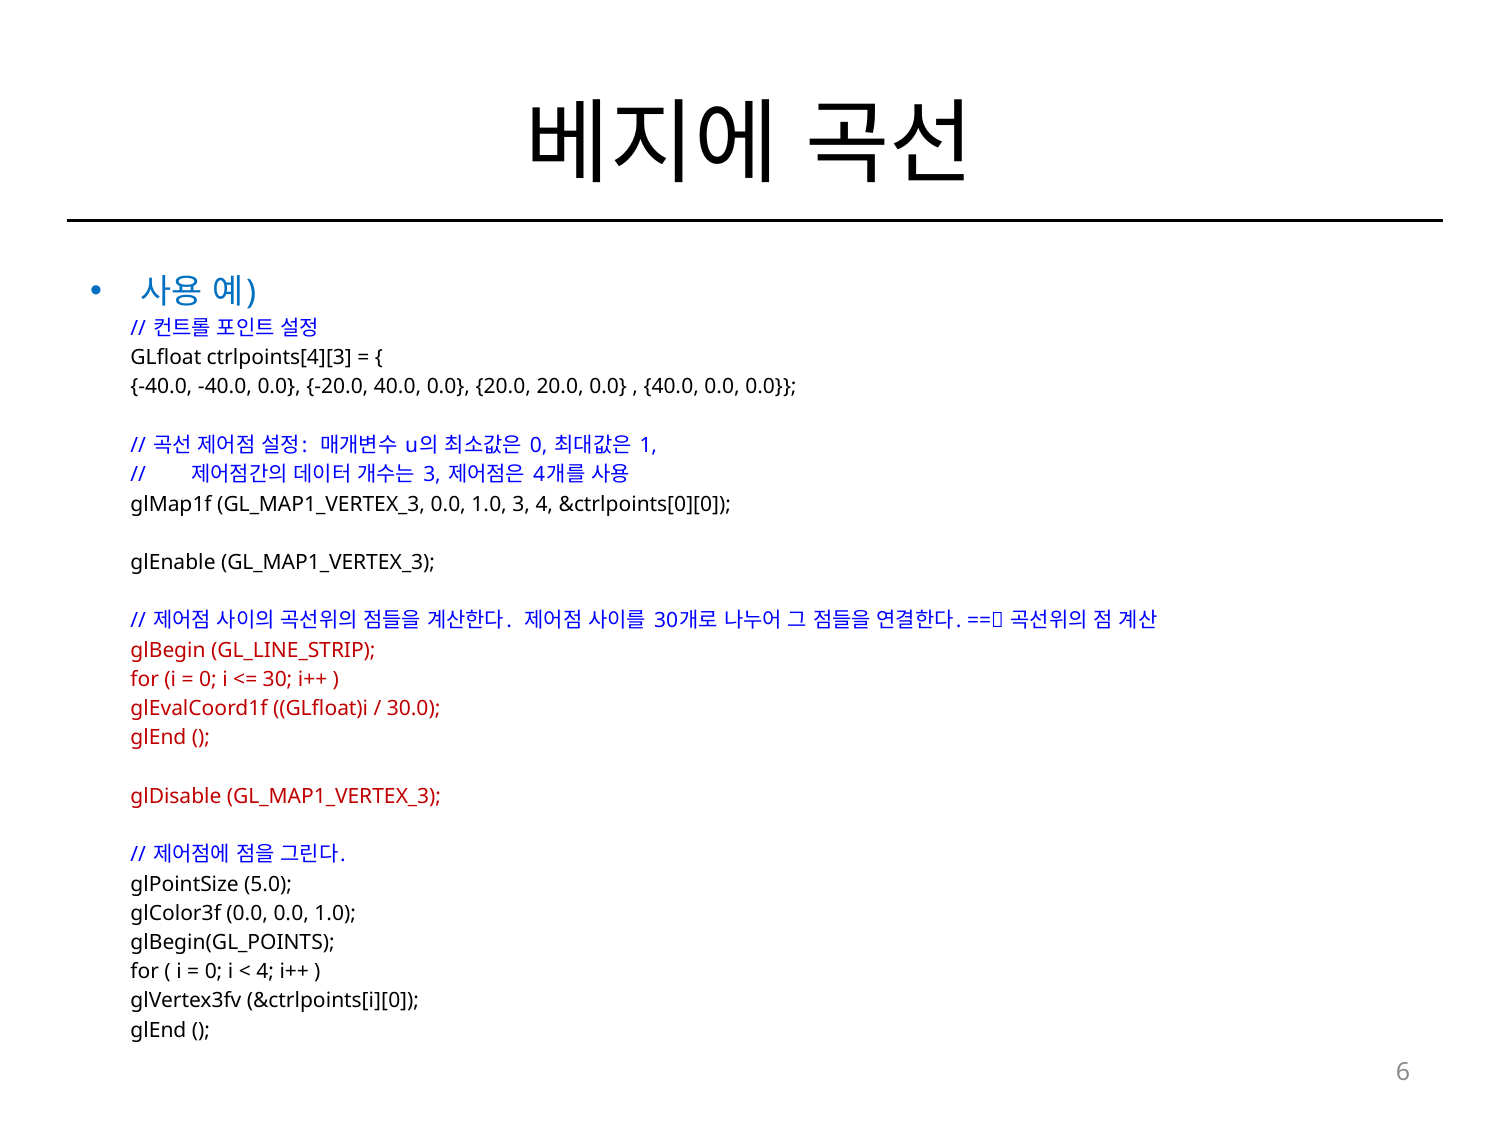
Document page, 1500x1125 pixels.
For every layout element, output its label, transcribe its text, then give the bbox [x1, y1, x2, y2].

list 사용 예) // 컨트롤 포인트 설정 GLfloat ctrlpoints[4][3] = { {-40.0, -40.0, 0.0}, {-20.0, 40.0, 0.0}, {20.0, 20.0, 0.0} , {40.0, 0.0, 0.0}}; // 곡선 제어점 설정: 매개변수 u의 최소값은 0, 최대값은 1, // 제어점간의 데이터 개수는 3, 제어점은 4개를 사용 glMap1f (GL_MAP1_VERTEX_3, 0.0, 1.0, 3, 4, &ctrlpoints[0][0]); glEnable (GL_MAP1_VERTEX_3); // 제어점 사이의 곡선위의 점들을 계산한다. 제어점 사이를 30개로 나누어 그 점들을 연결한다. == 곡선위의 점 계산 glBegin (GL_LINE_STRIP); for (i = 0; i <= 30; i++ ) glEvalCoord1f ((GLfloat)i / 30.0); glEnd (); glDisable (GL_MAP1_VERTEX_3); // 제어점에 점을 그린다. glPointSize (5.0); glColor3f (0.0, 0.0, 1.0); glBegin(GL_POINTS); for ( i = 0; i < 4; i++ ) glVertex3fv (&ctrlpoints[i][0]); glEnd (); [75, 262, 1425, 1050]
title 베지에 곡선 [75, 45, 1425, 233]
slide_number 6 [1074, 1042, 1425, 1103]
